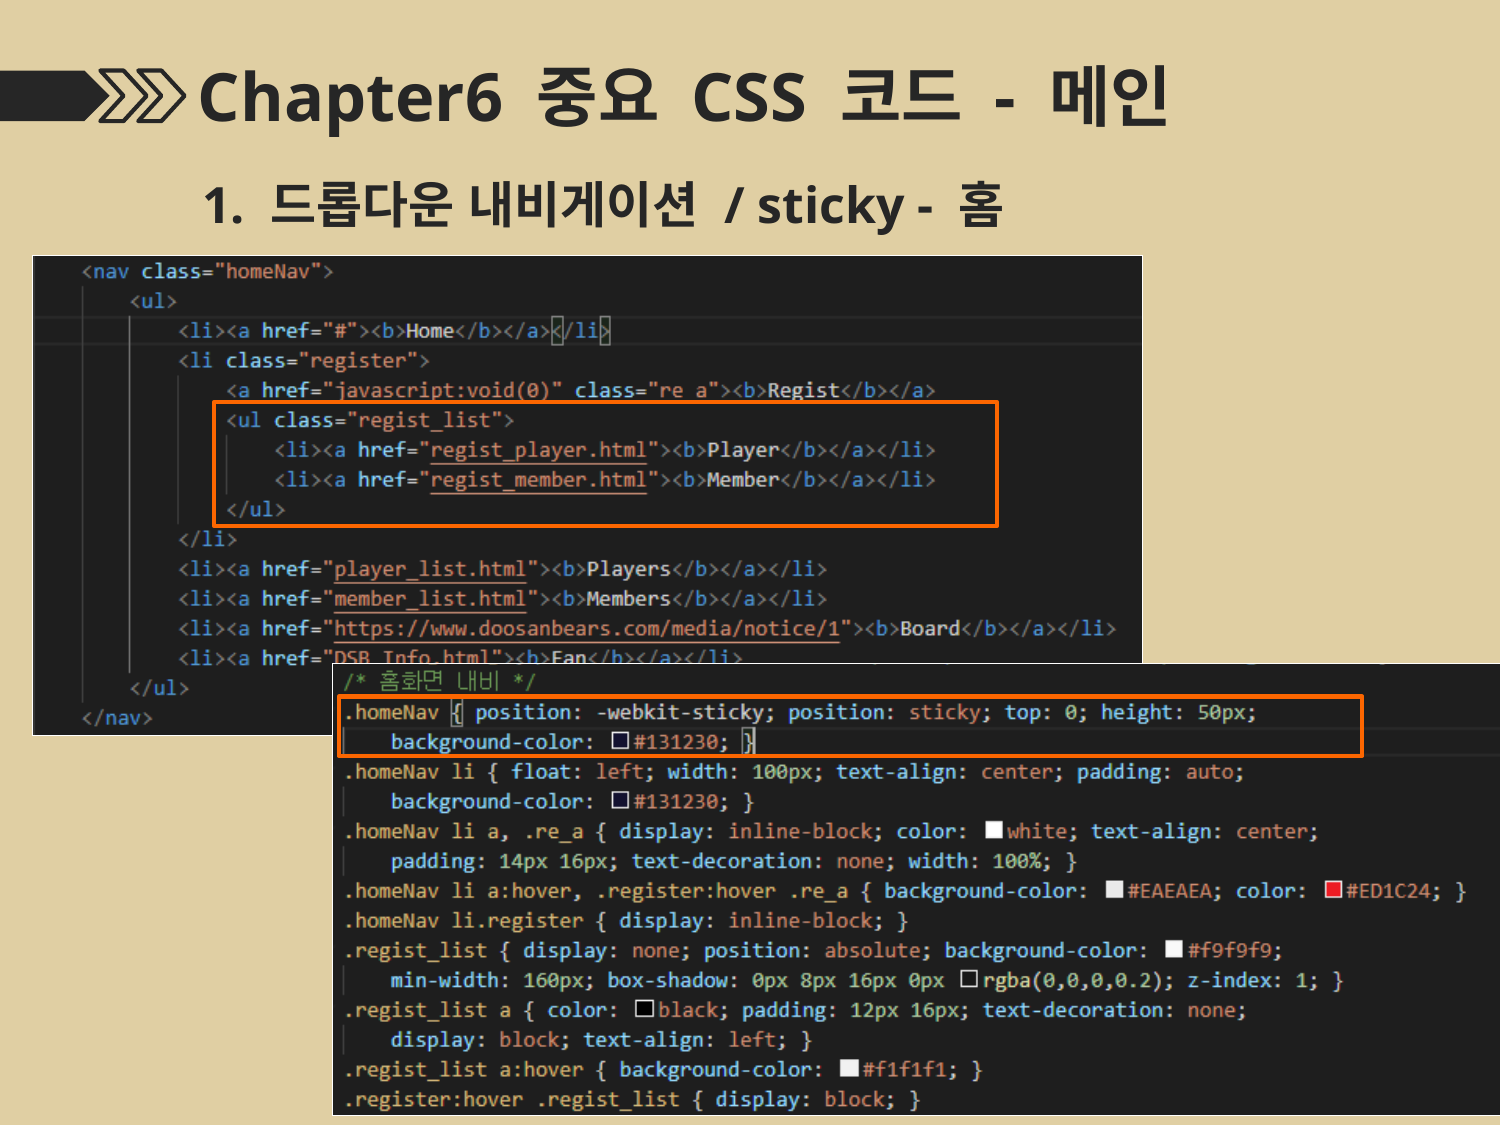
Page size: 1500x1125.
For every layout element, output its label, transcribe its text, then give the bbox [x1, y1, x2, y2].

text_box Chapter6 중요 CSS 코드 - 메인 [183, 47, 1304, 143]
text_box [0, 68, 112, 124]
picture [32, 255, 1500, 1116]
text_box [136, 68, 187, 124]
text_box 1. 드롭다운 내비게이션 / sticky - 홈 [122, 166, 1086, 242]
text_box [98, 68, 149, 124]
